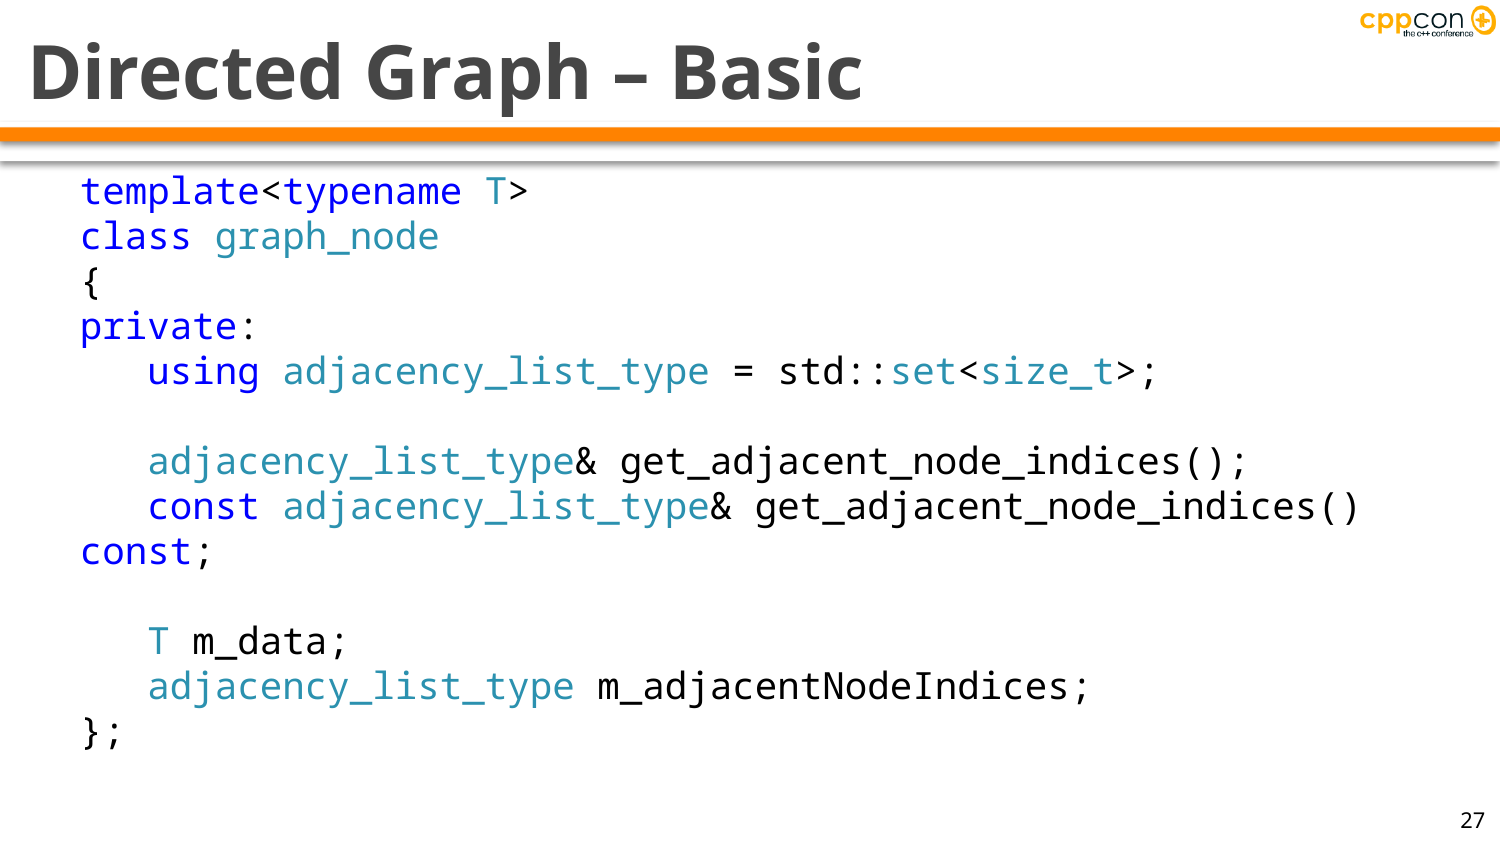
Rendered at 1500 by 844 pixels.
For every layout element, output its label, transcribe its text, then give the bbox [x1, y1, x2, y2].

title Directed Graph – Basic [12, 19, 1488, 122]
list template<typename T> class graph_node { private: using adjacency_list_type = std::set<size_t>; adjacency_list_type& get_adjacent_node_indices(); const adjacency_list_type& get_adjacent_node_indices() const; T m_data; adjacency_list_type m_adjacentNodeIndices; }; [12, 159, 1488, 835]
picture [1356, 0, 1500, 57]
